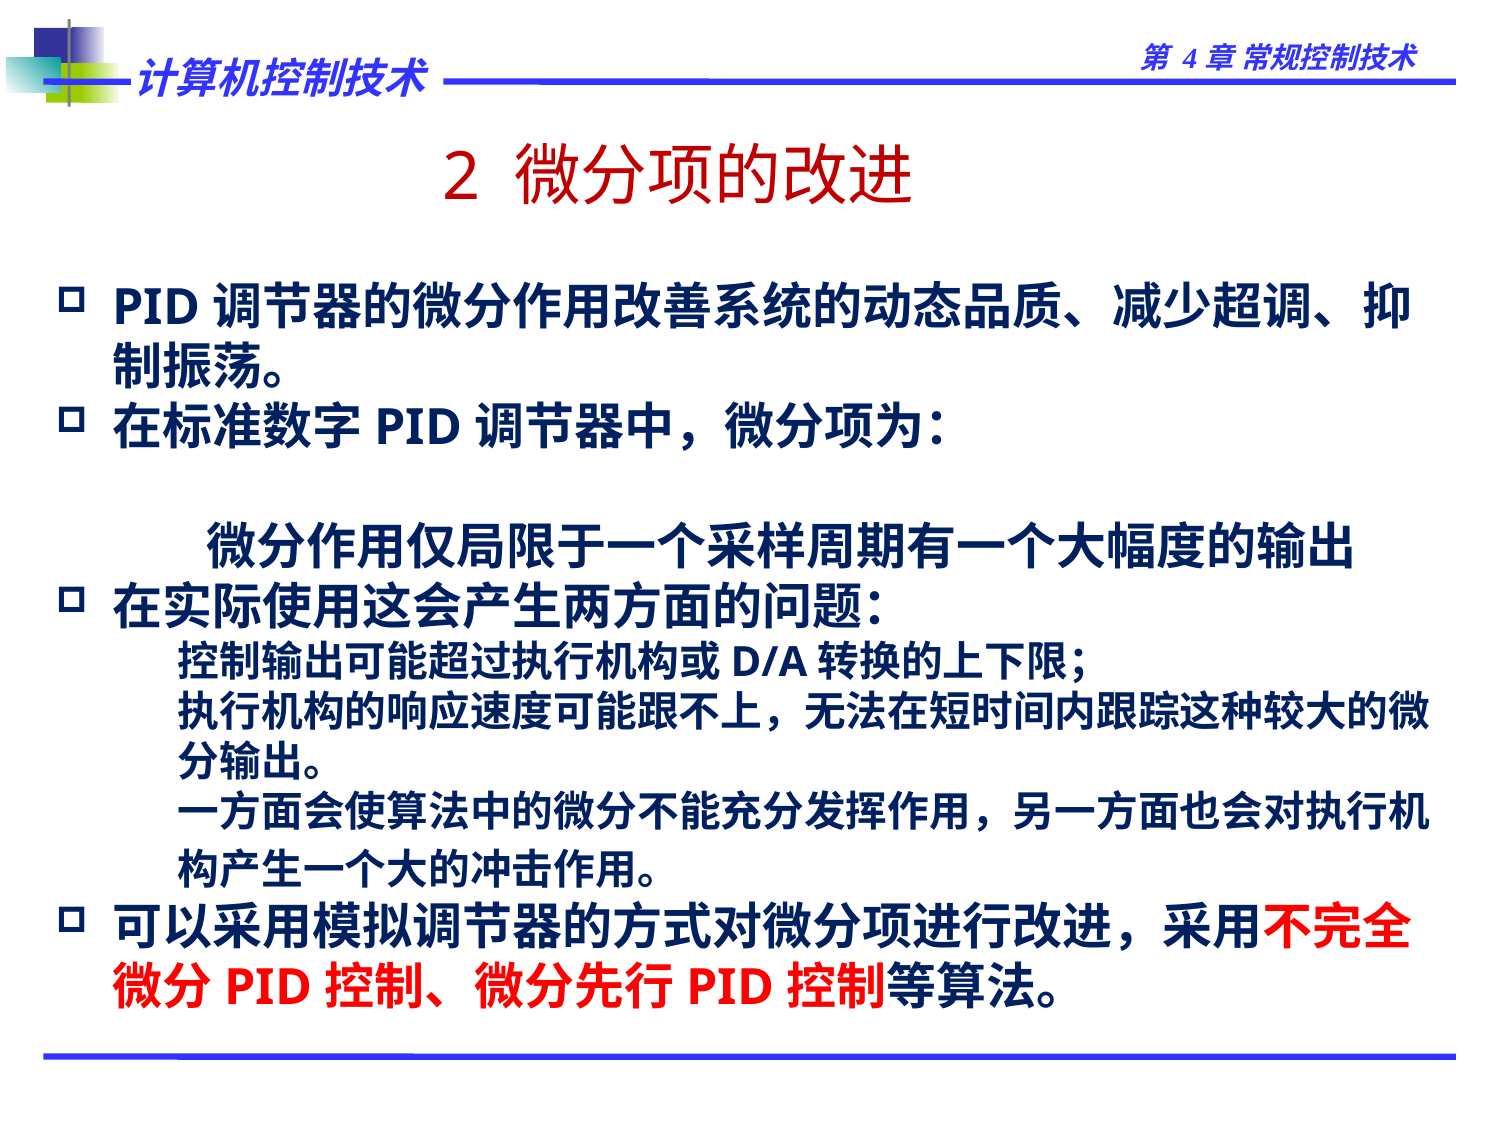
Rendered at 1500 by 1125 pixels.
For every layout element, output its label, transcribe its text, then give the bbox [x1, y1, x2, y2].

title 2 微分项的改进 [41, 125, 1317, 209]
